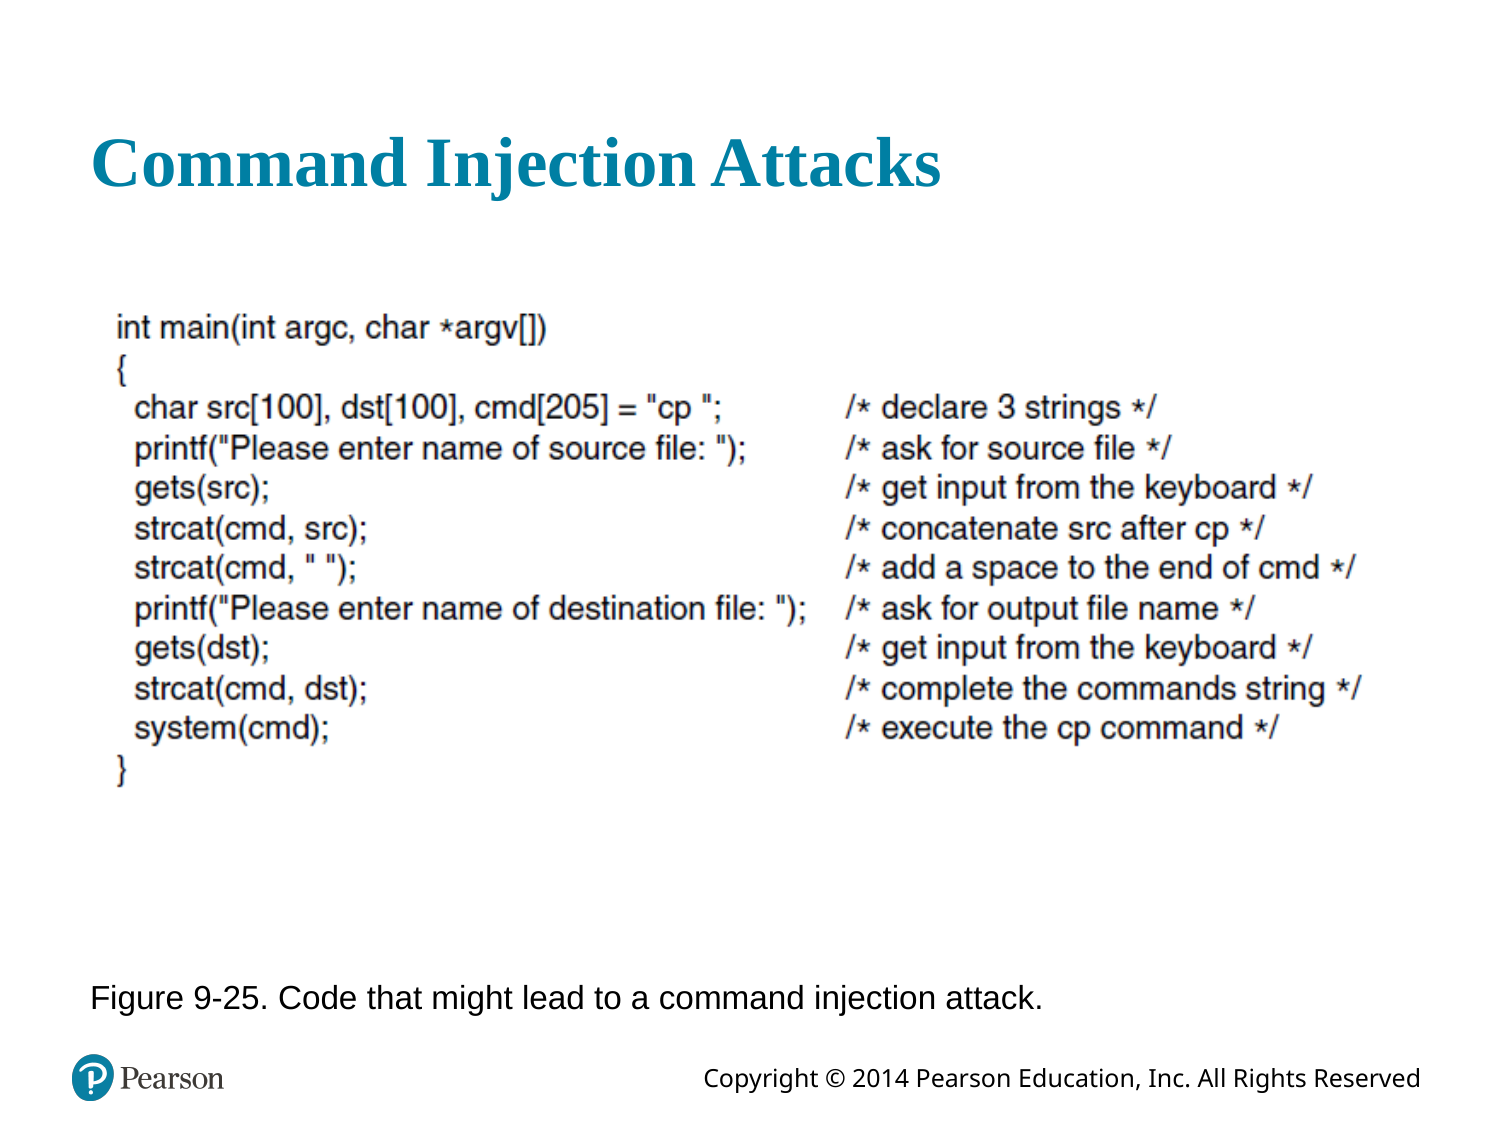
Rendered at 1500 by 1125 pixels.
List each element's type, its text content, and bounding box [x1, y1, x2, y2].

picture [80, 1063, 106, 1088]
picture [74, 282, 1426, 814]
title Command Injection Attacks [75, 40, 1425, 216]
list Figure 9-25. Code that might lead to a command injection attack. [75, 880, 1425, 1031]
picture [72, 1087, 83, 1101]
picture [72, 1054, 88, 1070]
picture [98, 1054, 224, 1101]
